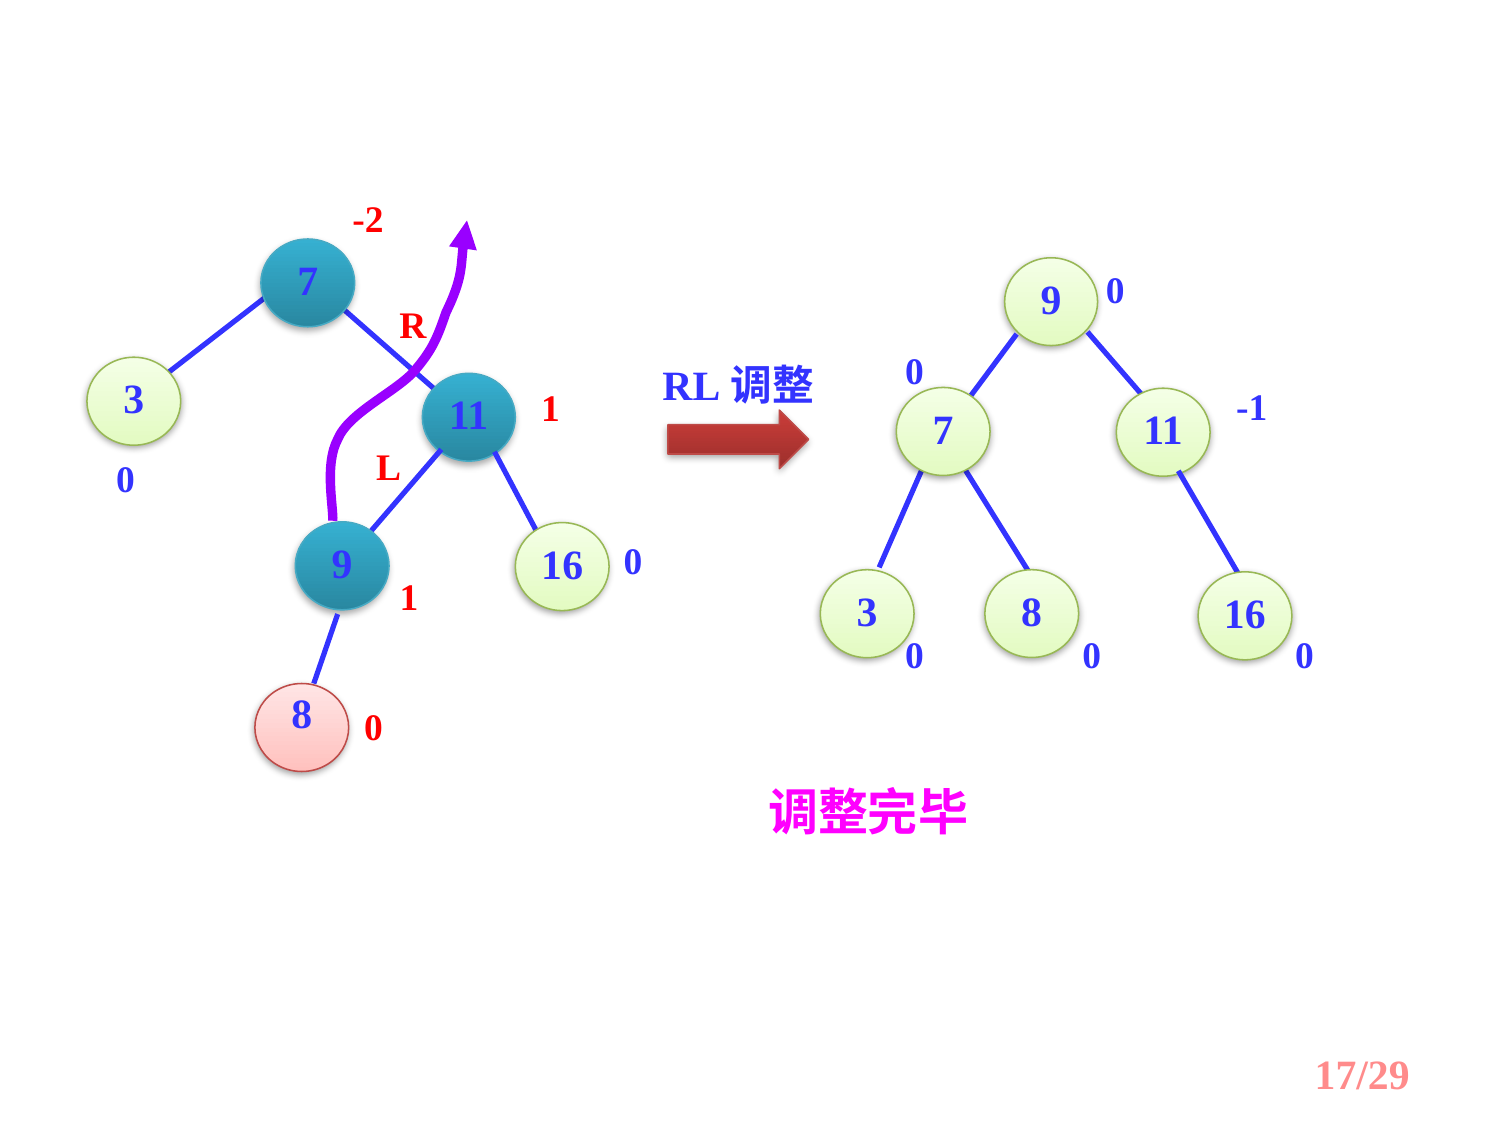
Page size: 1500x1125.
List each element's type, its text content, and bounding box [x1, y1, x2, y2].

text_box RL调整 [644, 351, 814, 417]
text_box 8 [254, 682, 349, 773]
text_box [820, 257, 1328, 684]
text_box 9 [294, 521, 390, 611]
text_box [667, 417, 810, 470]
text_box L [361, 435, 421, 496]
text_box 3 [86, 356, 182, 446]
text_box [330, 220, 471, 521]
text_box 1 [384, 565, 432, 625]
text_box 调整完毕 [726, 773, 1010, 849]
text_box 0 [349, 695, 397, 755]
text_box -2 [337, 187, 409, 248]
text_box 16 [514, 521, 609, 612]
text_box 0 [101, 447, 149, 508]
text_box R [384, 293, 434, 354]
slide_number 17/29 [1074, 1042, 1425, 1103]
text_box 11 [421, 372, 517, 462]
text_box 7 [260, 238, 356, 328]
text_box 0 [609, 529, 657, 590]
text_box 1 [526, 376, 574, 437]
text_box R [429, 322, 444, 354]
